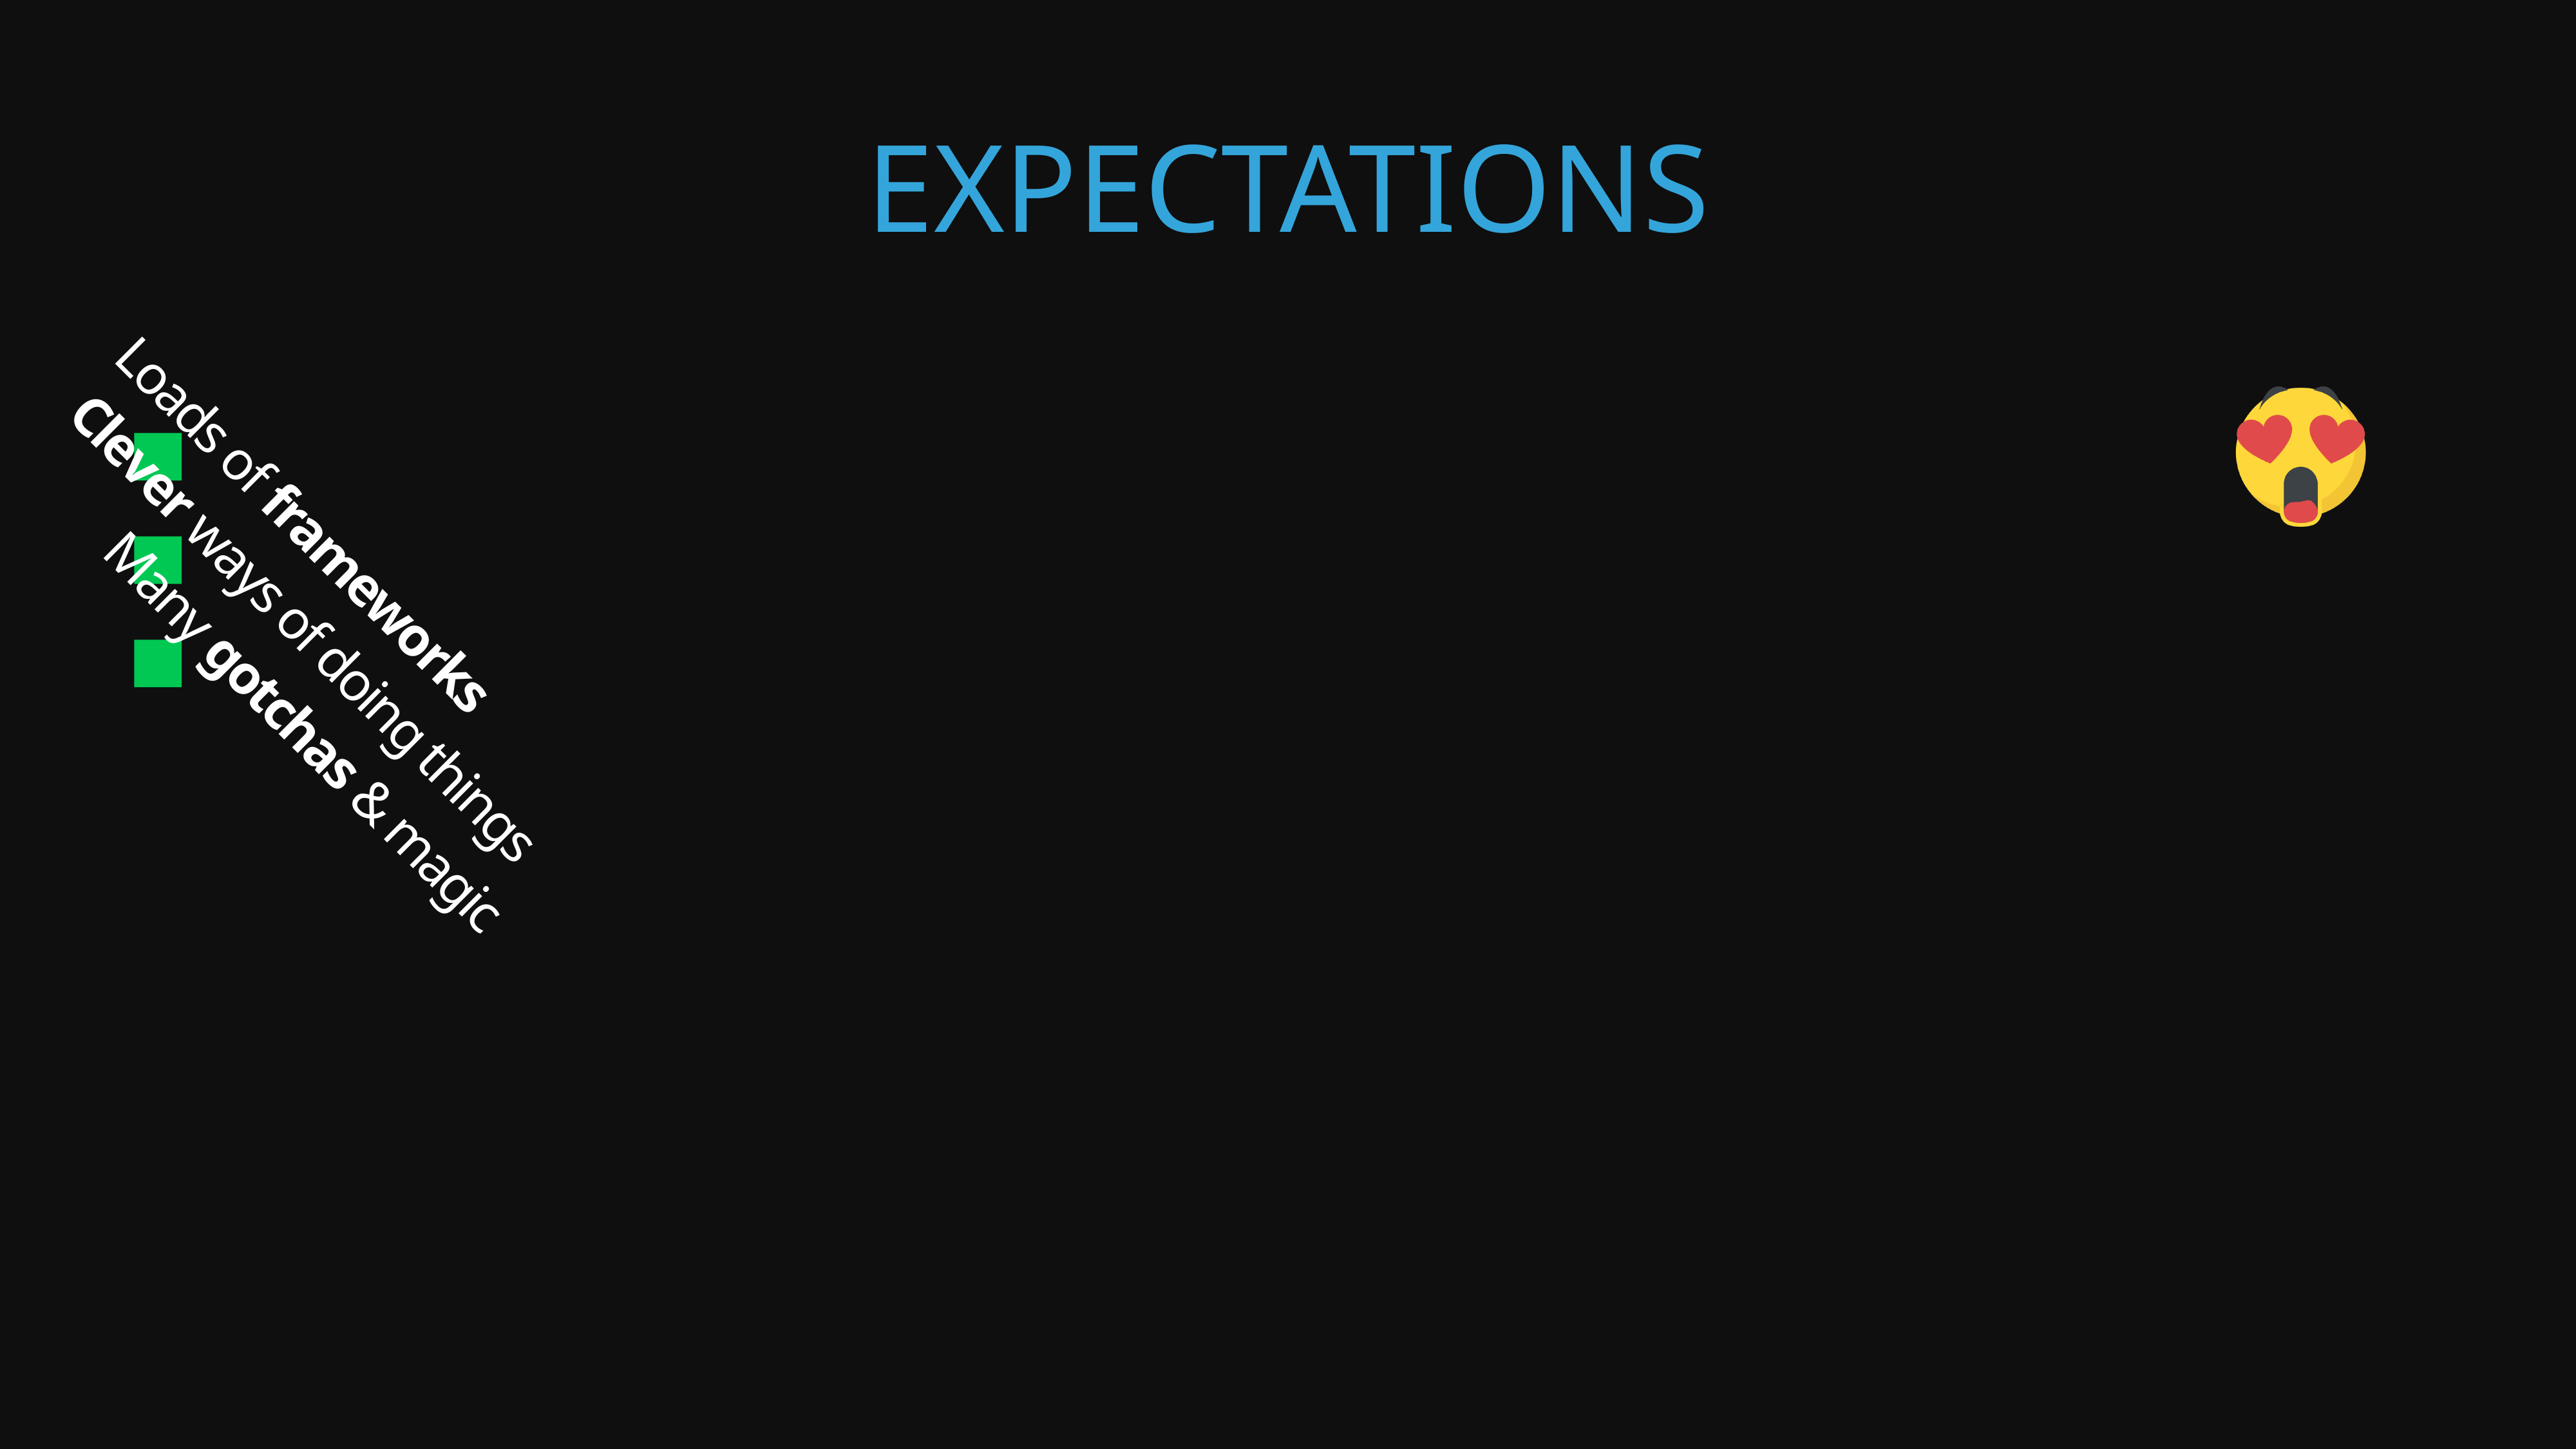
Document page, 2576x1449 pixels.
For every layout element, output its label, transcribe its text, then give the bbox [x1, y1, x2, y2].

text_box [134, 433, 374, 536]
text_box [134, 536, 374, 639]
title EXPECTATIONS [573, 133, 2003, 329]
picture [2230, 386, 2371, 527]
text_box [134, 639, 374, 798]
